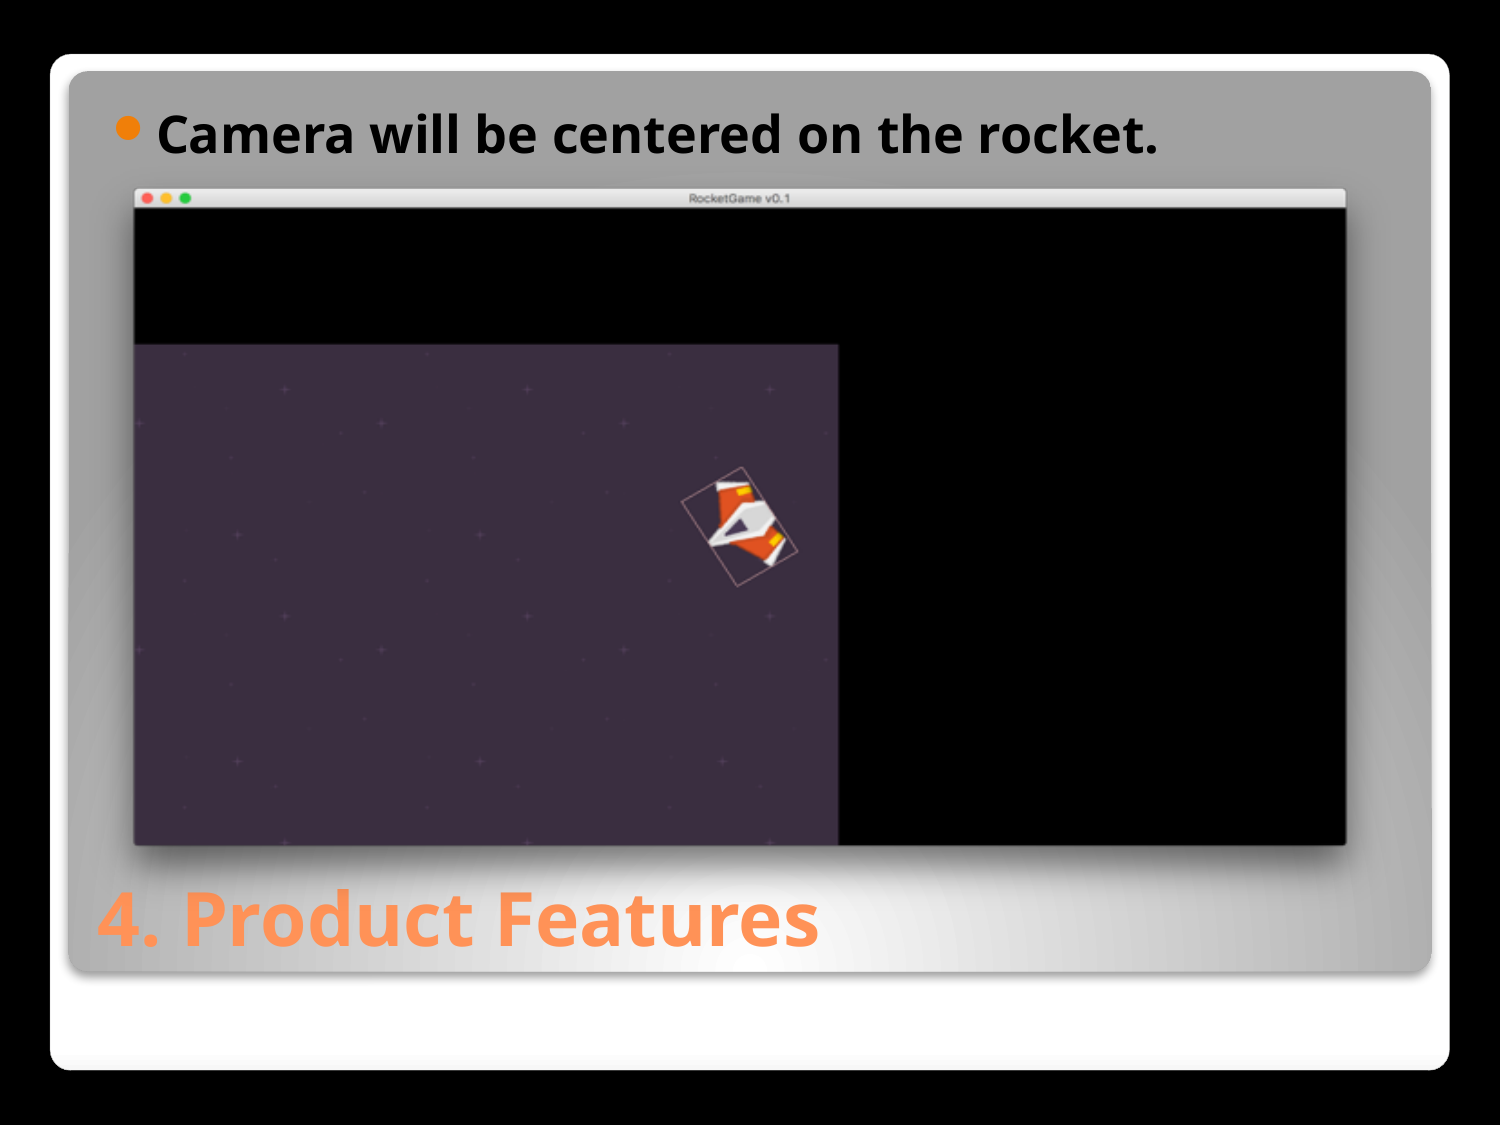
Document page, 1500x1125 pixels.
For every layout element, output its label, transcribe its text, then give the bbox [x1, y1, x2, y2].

text_box [81, 160, 1400, 917]
title 4. Product Features [82, 796, 1425, 970]
list Camera will be centered on the rocket. [82, 86, 1425, 774]
